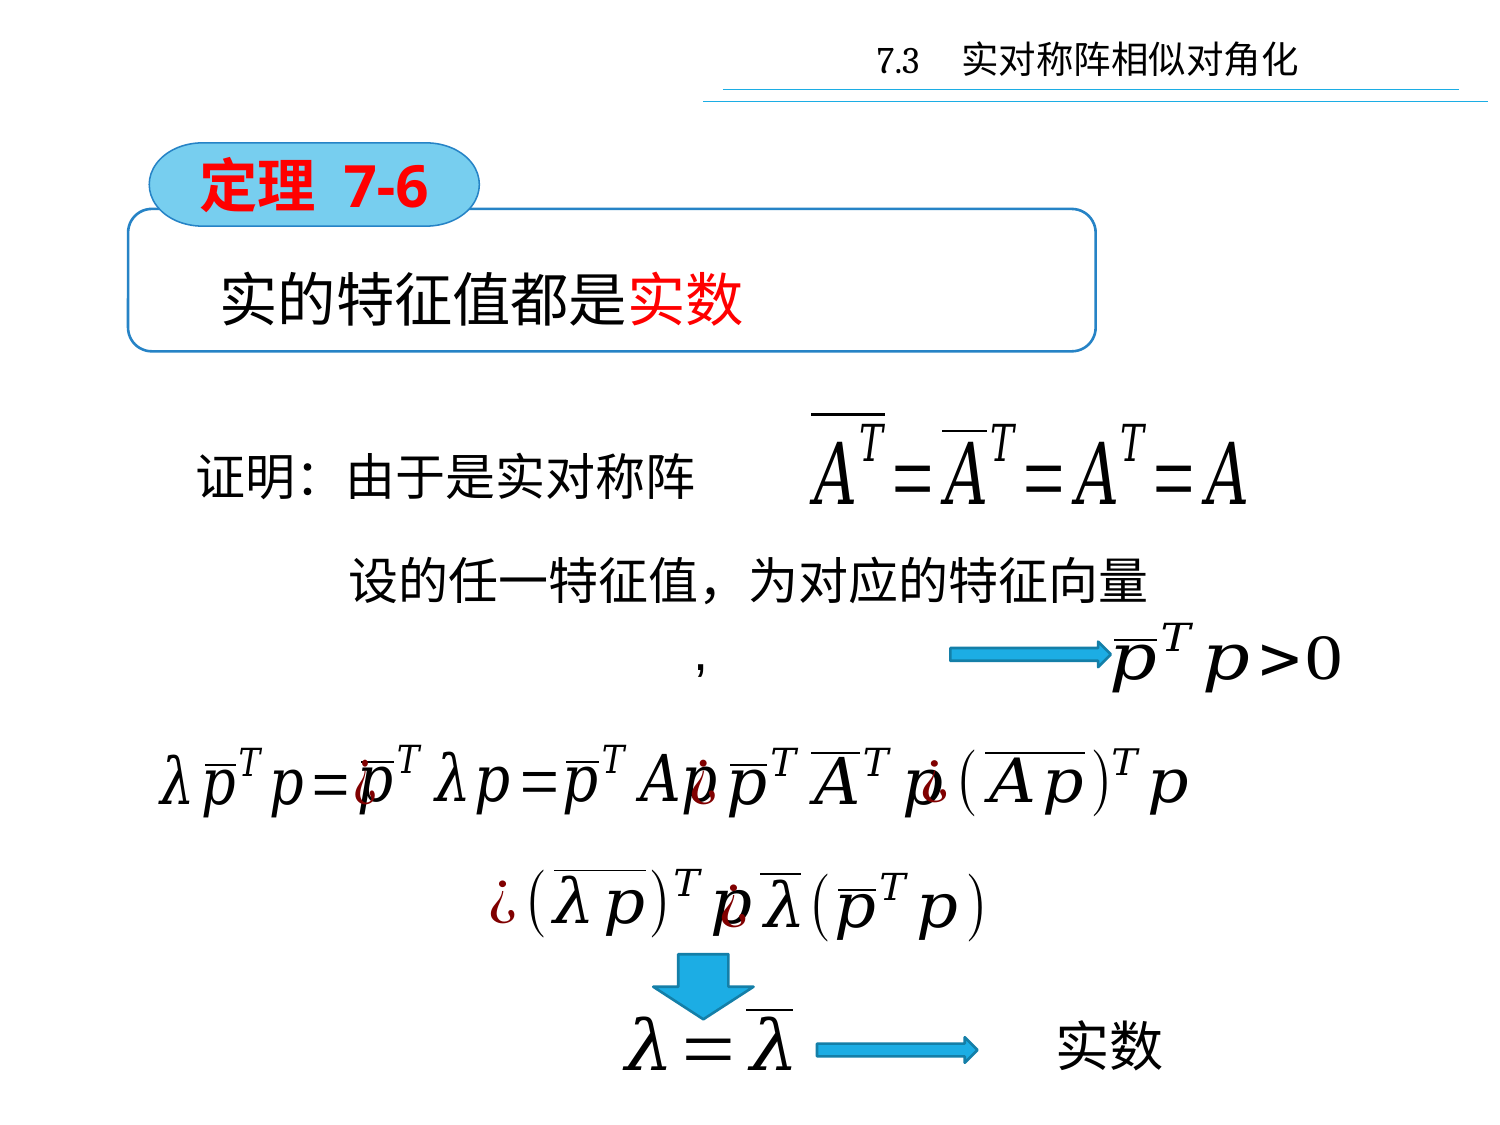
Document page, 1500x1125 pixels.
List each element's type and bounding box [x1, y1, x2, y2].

text_box [651, 952, 755, 1021]
text_box [702, 28, 1489, 102]
text_box [127, 142, 1096, 352]
text_box [949, 640, 1112, 669]
text_box [815, 1036, 979, 1064]
